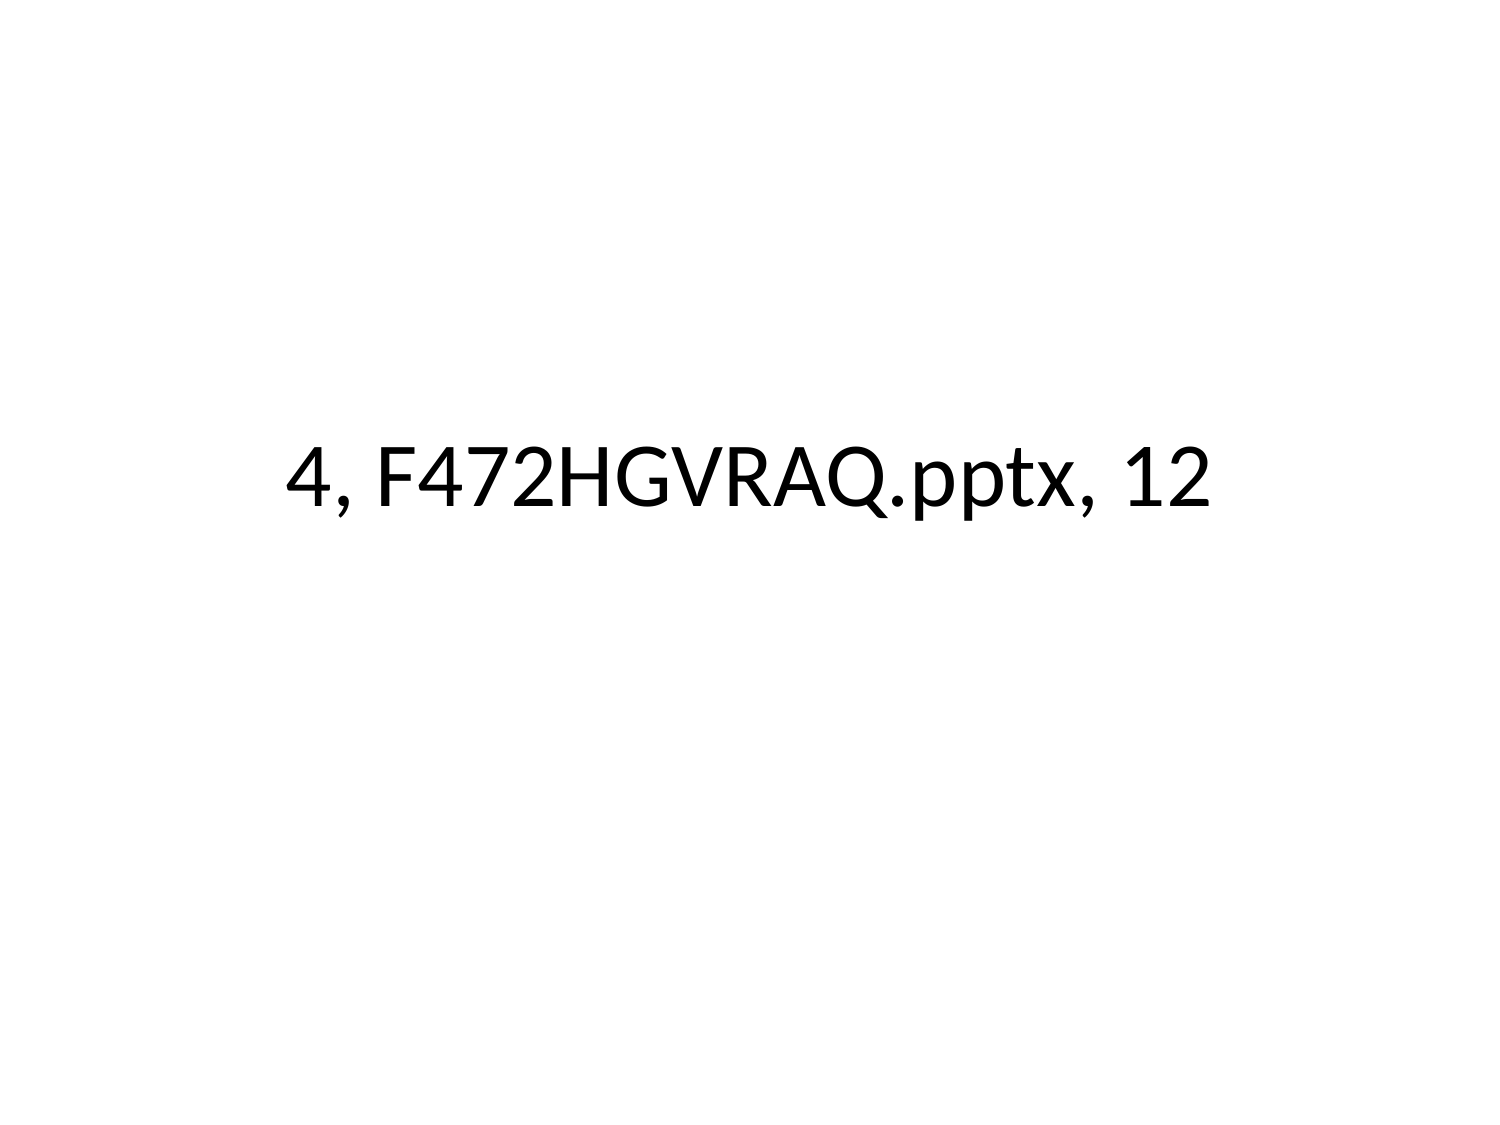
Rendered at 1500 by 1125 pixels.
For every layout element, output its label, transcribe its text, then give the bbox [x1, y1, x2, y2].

title 4, F472HGVRAQ.pptx, 12 [112, 349, 1388, 591]
